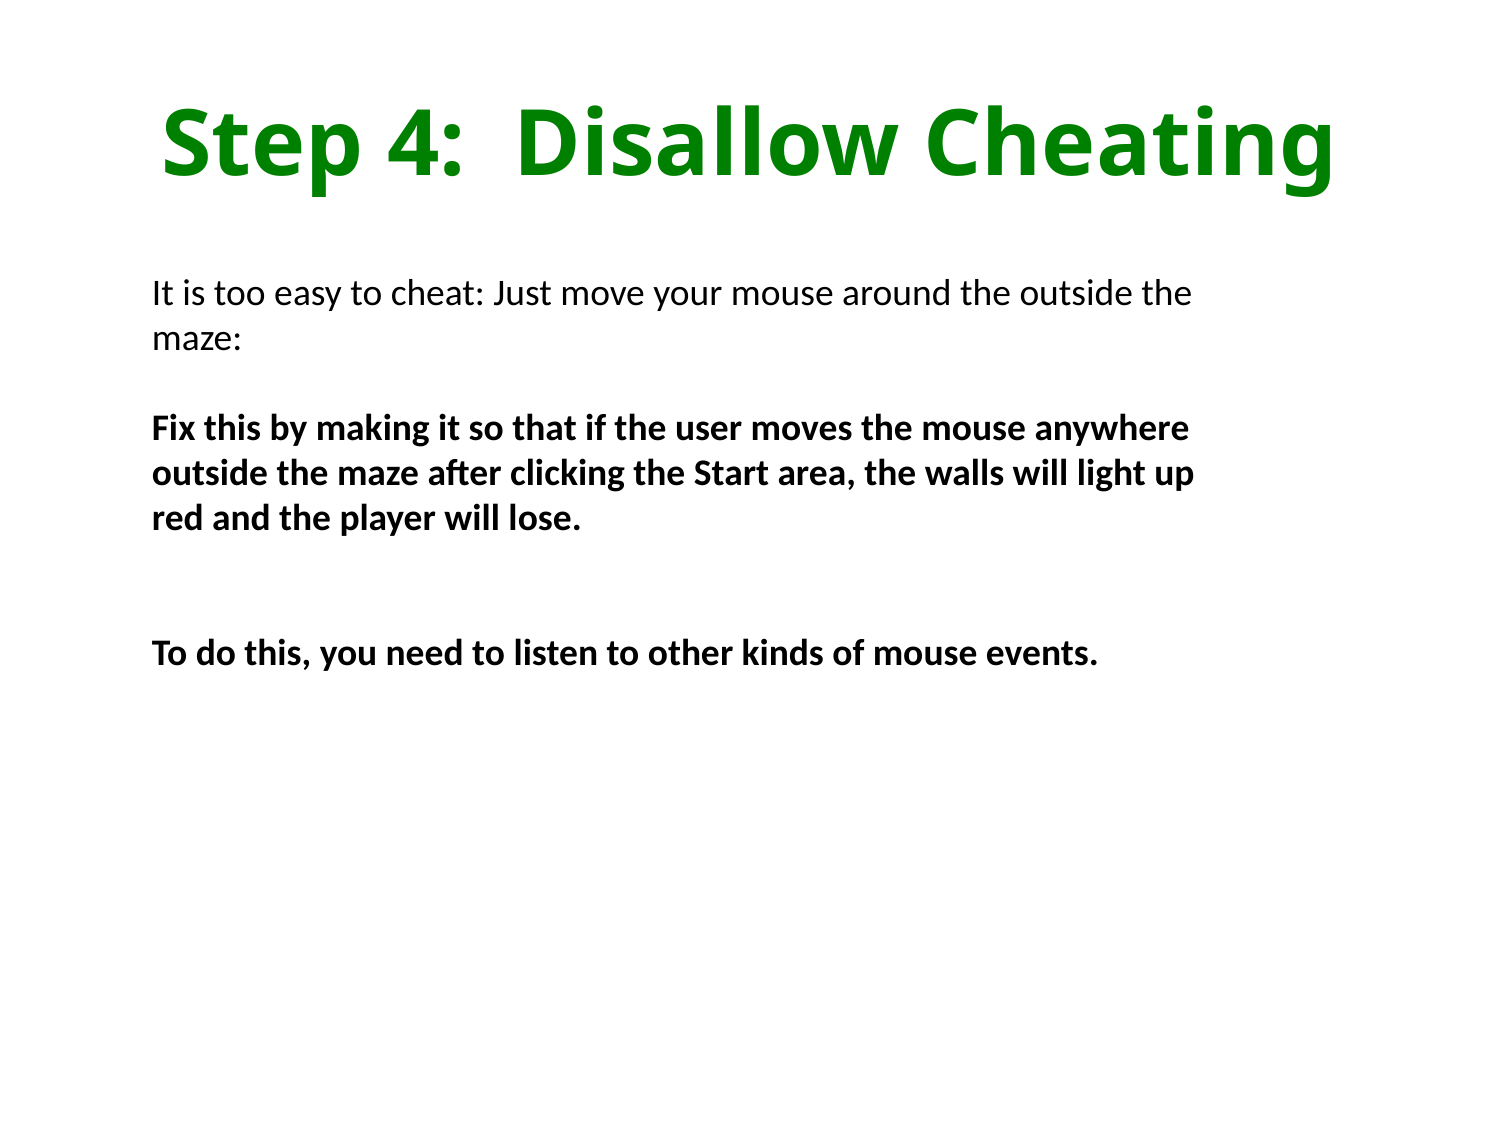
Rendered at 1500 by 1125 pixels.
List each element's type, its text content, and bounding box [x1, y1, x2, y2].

text_box It is too easy to cheat: Just move your mouse around the outside the maze: Fix this by making it so that if the user moves the mouse anywhere outside the maze after clicking the Start area, the walls will light up red and the player will lose. To do this, you need to listen to other kinds of mouse events. [137, 261, 1248, 681]
title Step 4: Disallow Cheating [75, 45, 1425, 233]
